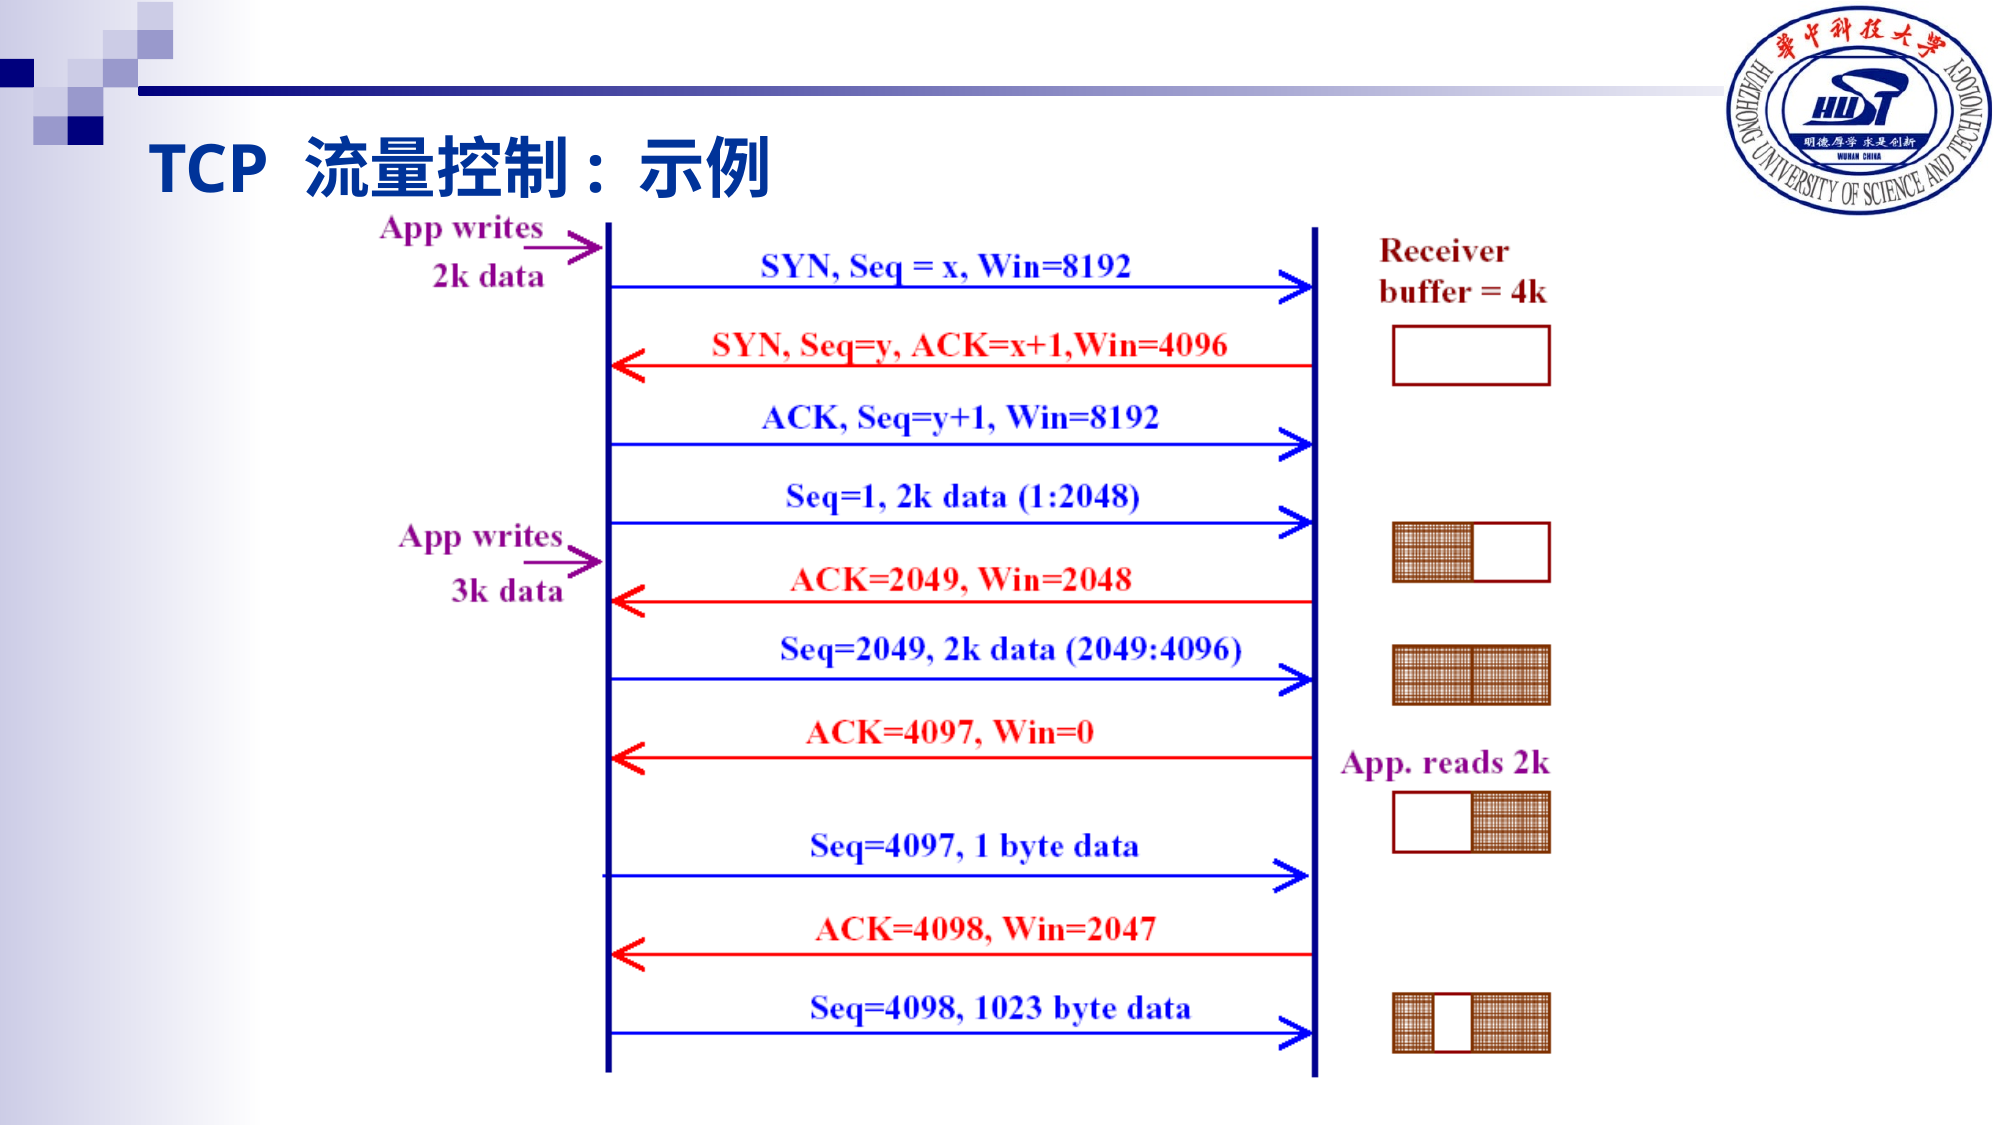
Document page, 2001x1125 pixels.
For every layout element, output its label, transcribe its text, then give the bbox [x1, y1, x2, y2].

title TCP 流量控制: 示例 [133, 112, 1504, 219]
picture [373, 207, 1568, 1087]
picture [1724, 1, 1993, 219]
